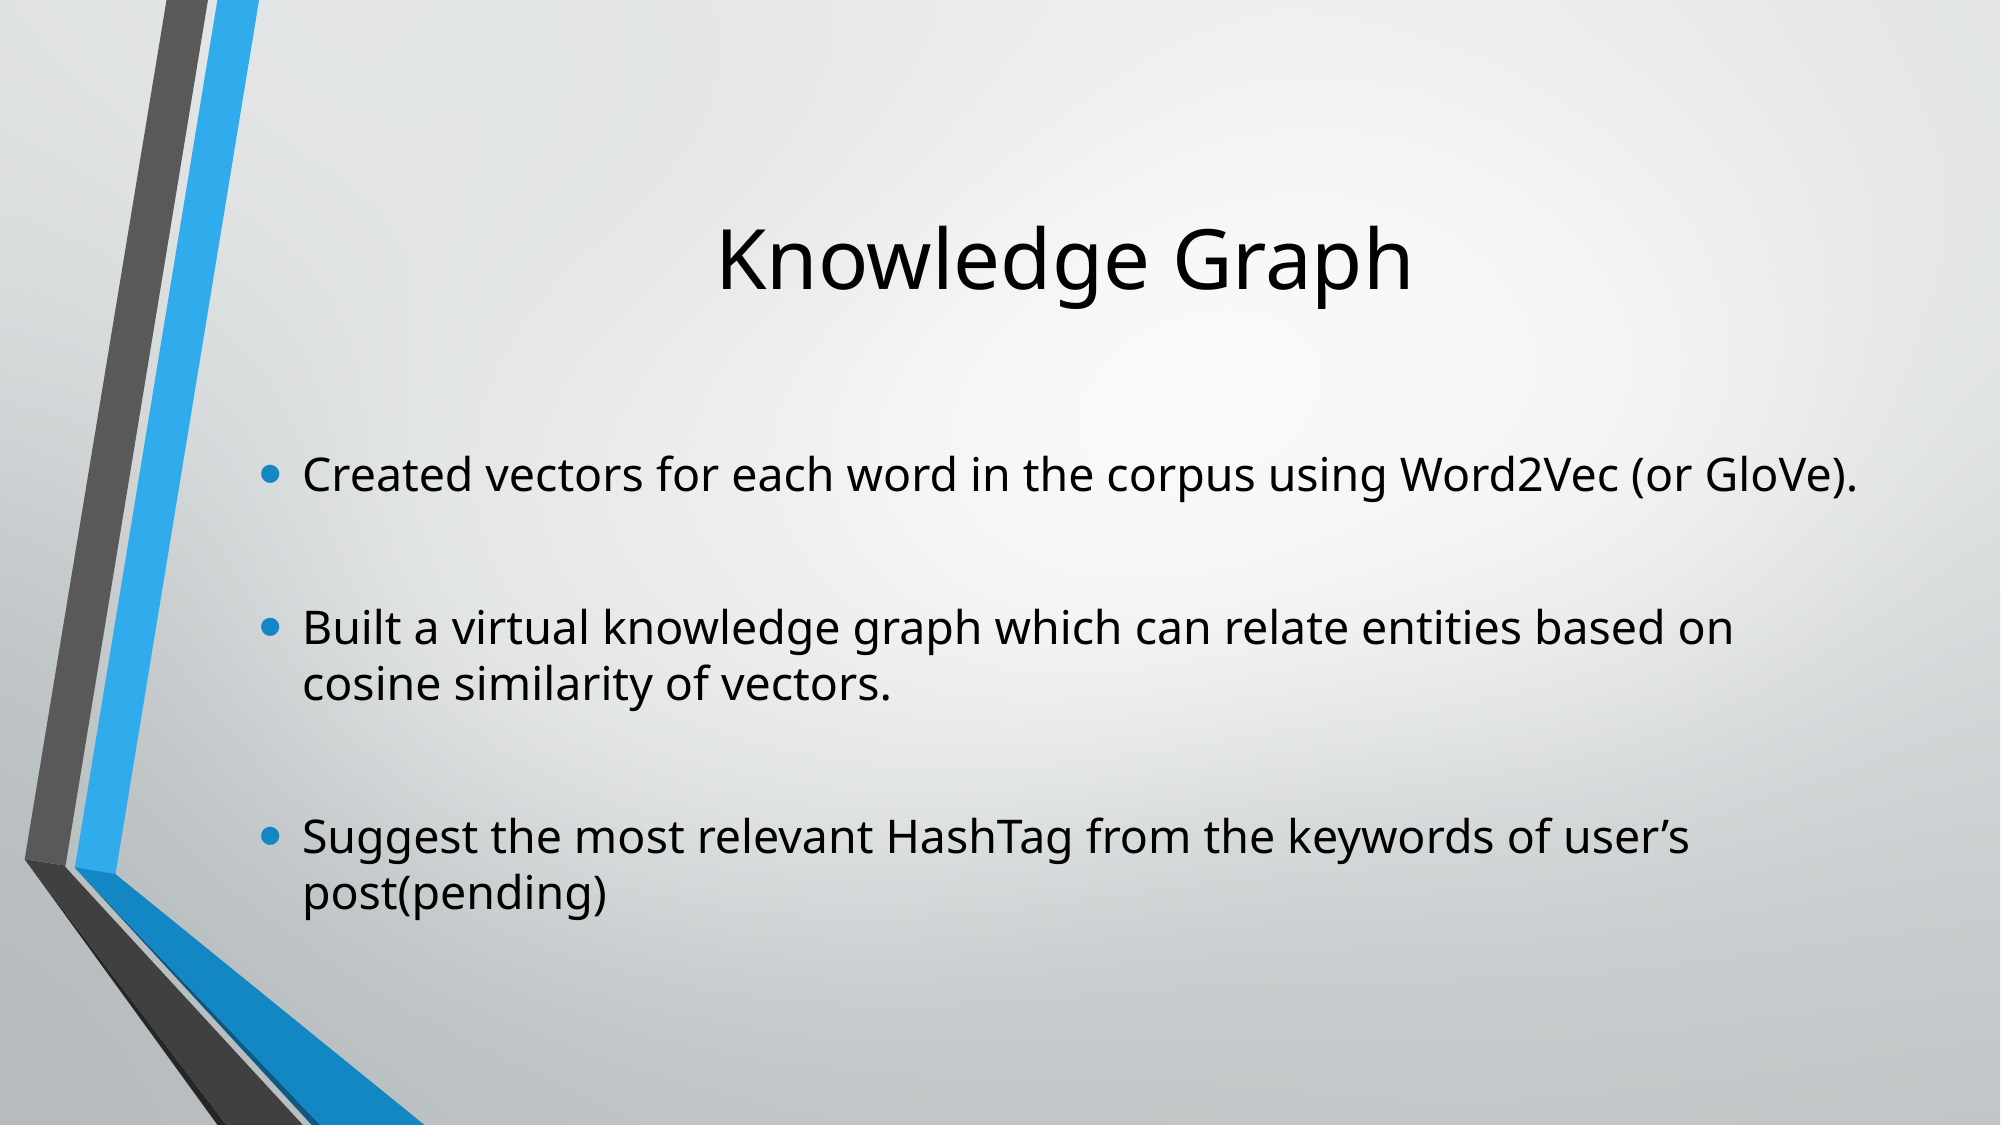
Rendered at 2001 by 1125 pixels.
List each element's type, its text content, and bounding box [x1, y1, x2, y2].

title Knowledge Graph [243, 112, 1887, 400]
list Created vectors for each word in the corpus using Word2Vec (or GloVe). Built a virtual knowledge graph which can relate entities based on cosine similarity of vectors. Suggest the most relevant HashTag from the keywords of user’s post(pending) [243, 437, 1887, 950]
